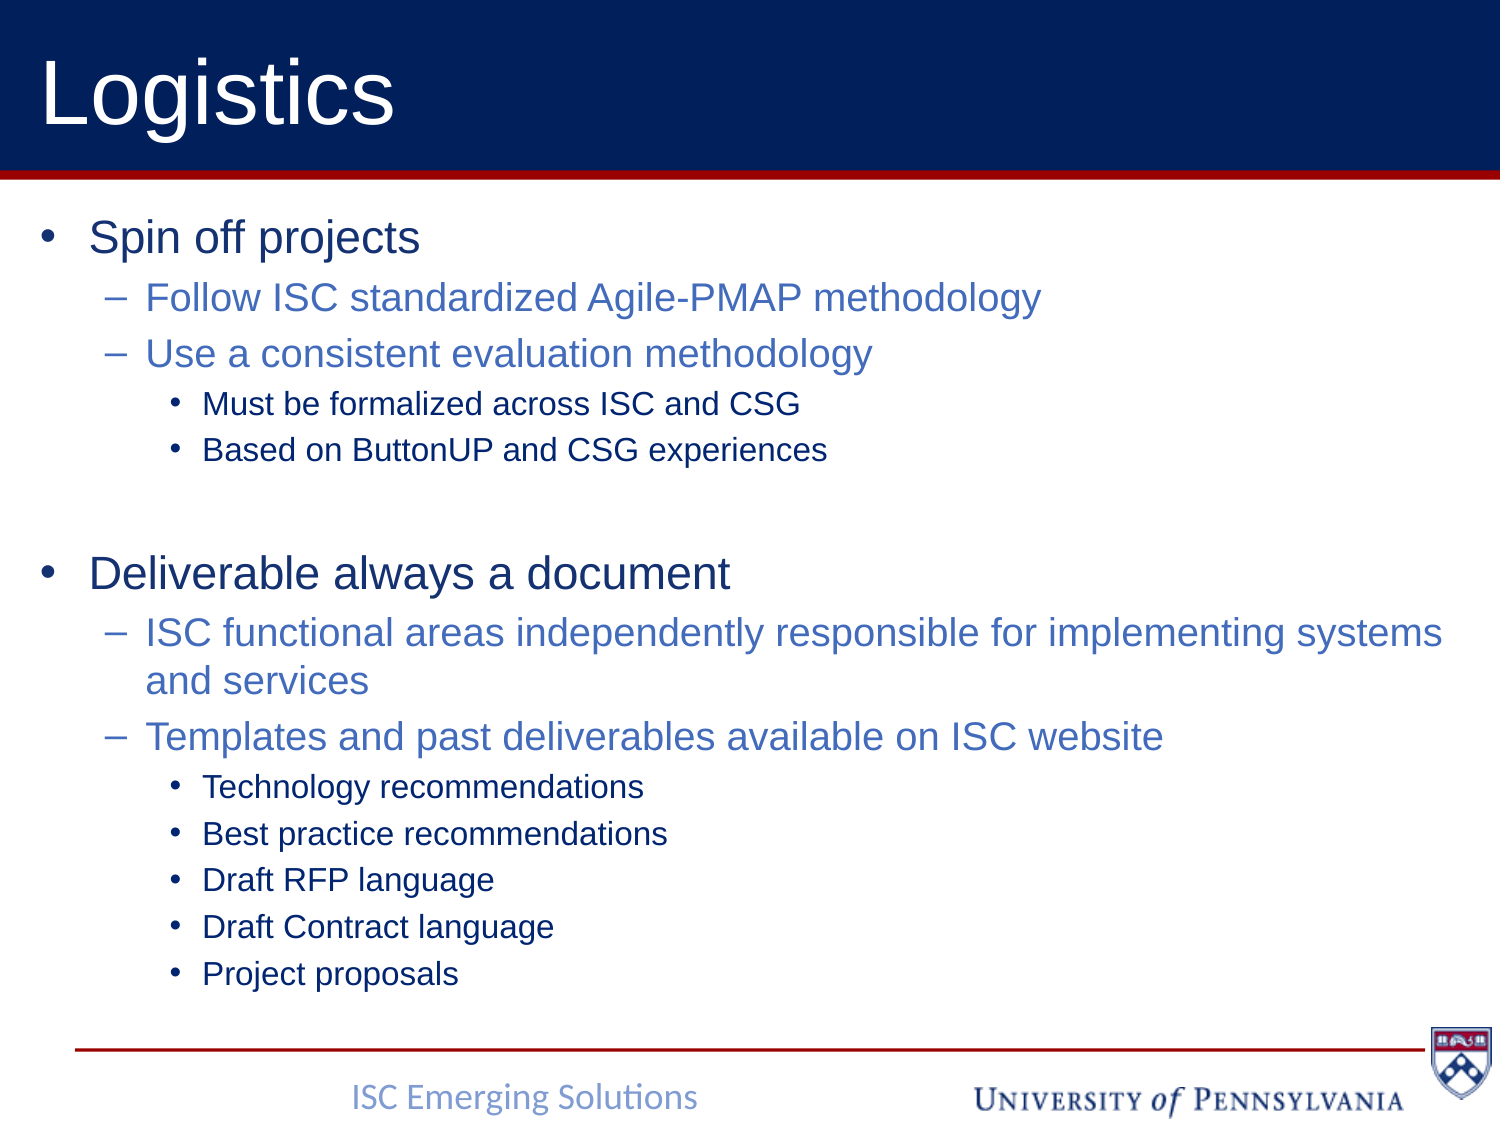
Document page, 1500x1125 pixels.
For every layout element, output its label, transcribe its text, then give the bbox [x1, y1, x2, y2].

picture [1431, 1027, 1492, 1100]
title Logistics [24, 0, 1500, 175]
picture [974, 1087, 1404, 1119]
list Spin off projects Follow ISC standardized Agile-PMAP methodology Use a consistent evaluation methodology Must be formalized across ISC and CSG Based on ButtonUP and CSG experiences Deliverable always a document ISC functional areas independently responsible for implementing systems and services Templates and past deliverables available on ISC website Technology recommendations Best practice recommendations Draft RFP language Draft Contract language Project proposals [24, 200, 1463, 1005]
